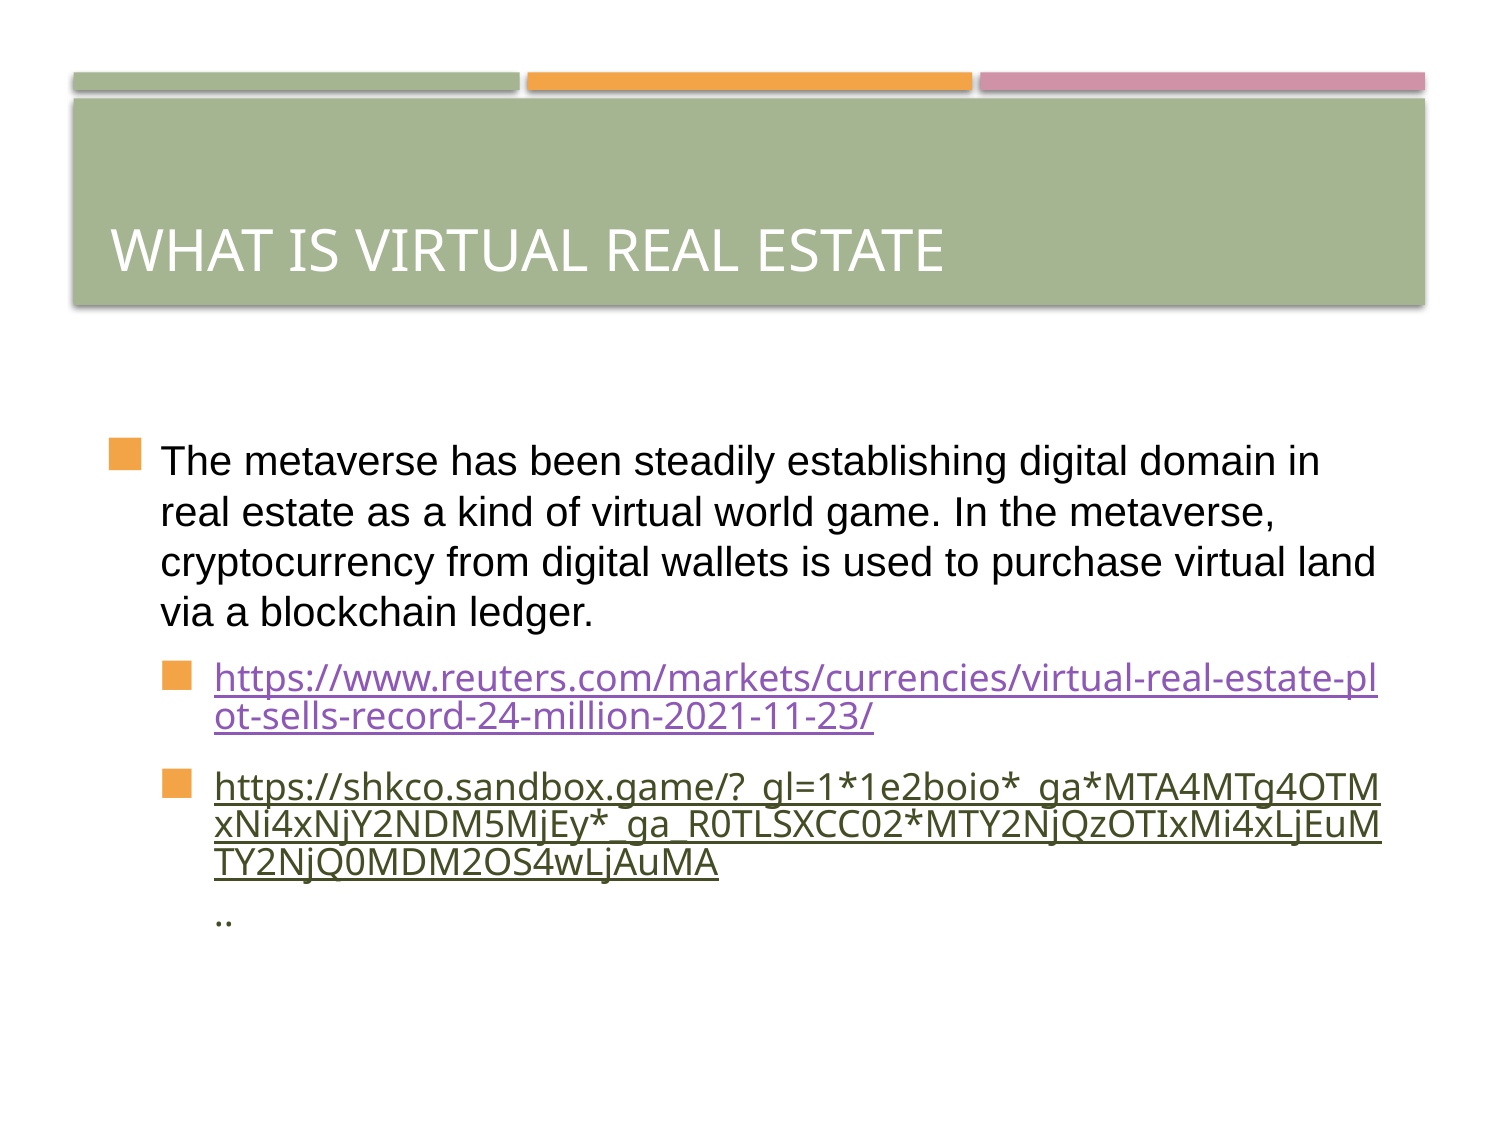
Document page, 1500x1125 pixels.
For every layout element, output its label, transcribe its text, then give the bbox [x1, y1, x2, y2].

list The metaverse has been steadily establishing digital domain in real estate as a kind of virtual world game. In the metaverse, cryptocurrency from digital wallets is used to purchase virtual land via a blockchain ledger. https://www.reuters.com/markets/currencies/virtual-real-estate-plot-sells-record-24-million-2021-11-23/ https://shkco.sandbox.game/?_gl=1*1e2boio*_ga*MTA4MTg4OTMxNi4xNjY2NDM5MjEy*_ga_R0TLSXCC02*MTY2NjQzOTIxMi4xLjEuMTY2NjQ0MDM2OS4wLjAuMA.. [95, 365, 1406, 962]
title What is Virtual Real estate [95, 112, 1406, 291]
